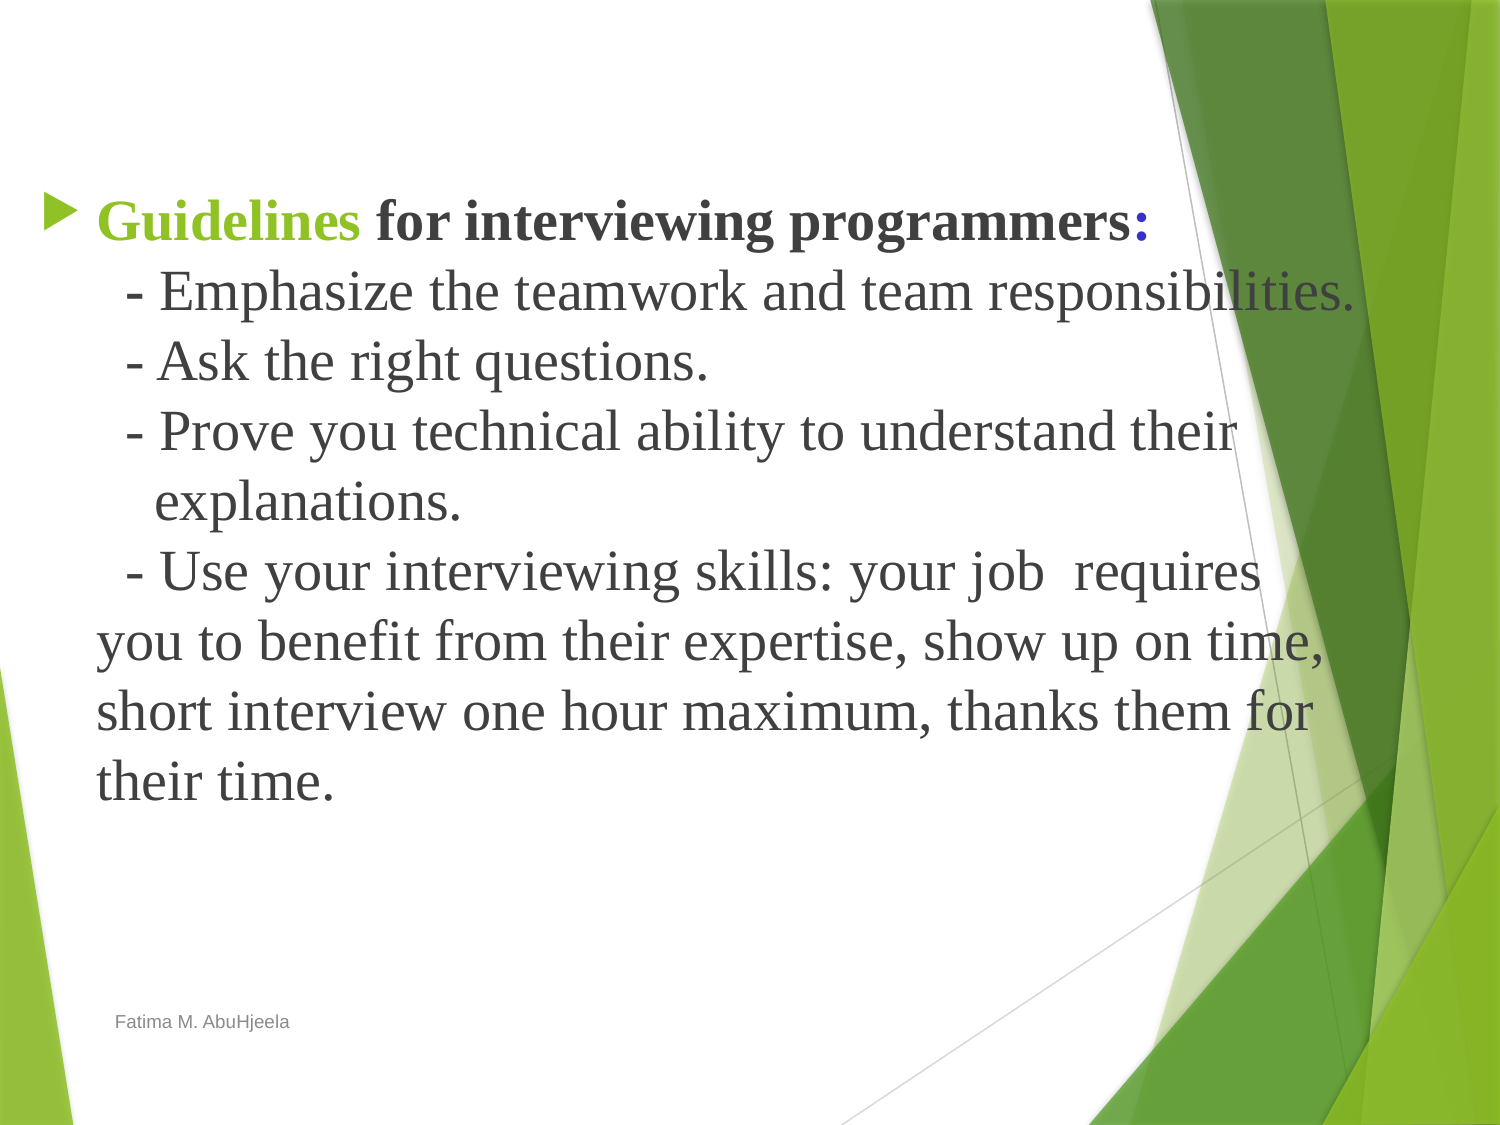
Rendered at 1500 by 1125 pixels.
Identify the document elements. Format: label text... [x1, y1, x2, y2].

footer Fatima M. AbuHjeela [99, 991, 859, 1051]
list Guidelines for interviewing programmers: - Emphasize the teamwork and team responsibilities. - Ask the right questions. - Prove you technical ability to understand their explanations. - Use your interviewing skills: your job requires you to benefit from their expertise, show up on time, short interview one hour maximum, thanks them for their time. [24, 174, 1375, 812]
